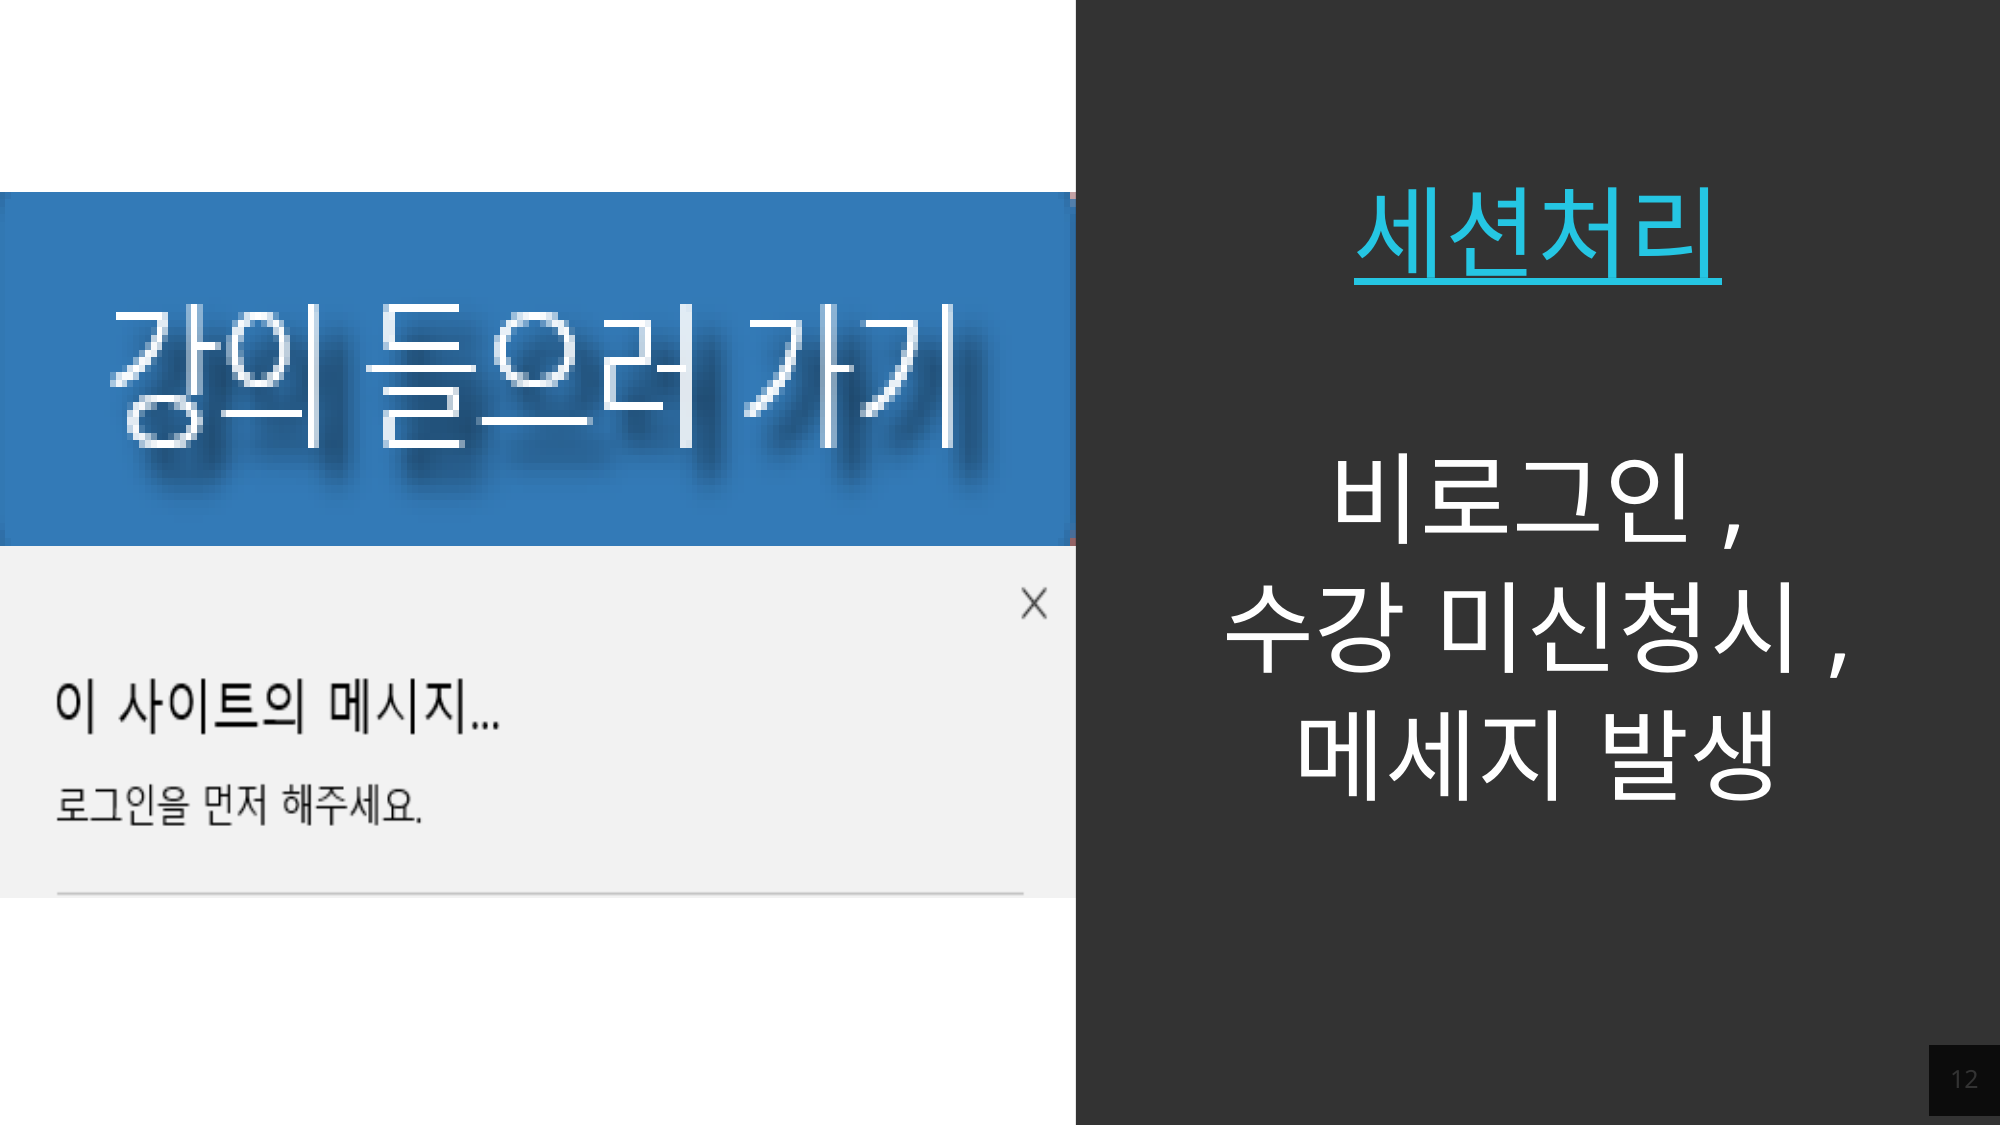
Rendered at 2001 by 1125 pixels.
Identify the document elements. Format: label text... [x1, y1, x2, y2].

picture [0, 192, 1076, 898]
list 세션처리 비로그인, 수강 미신청시, 메세지 발생 [1075, 0, 2000, 1125]
